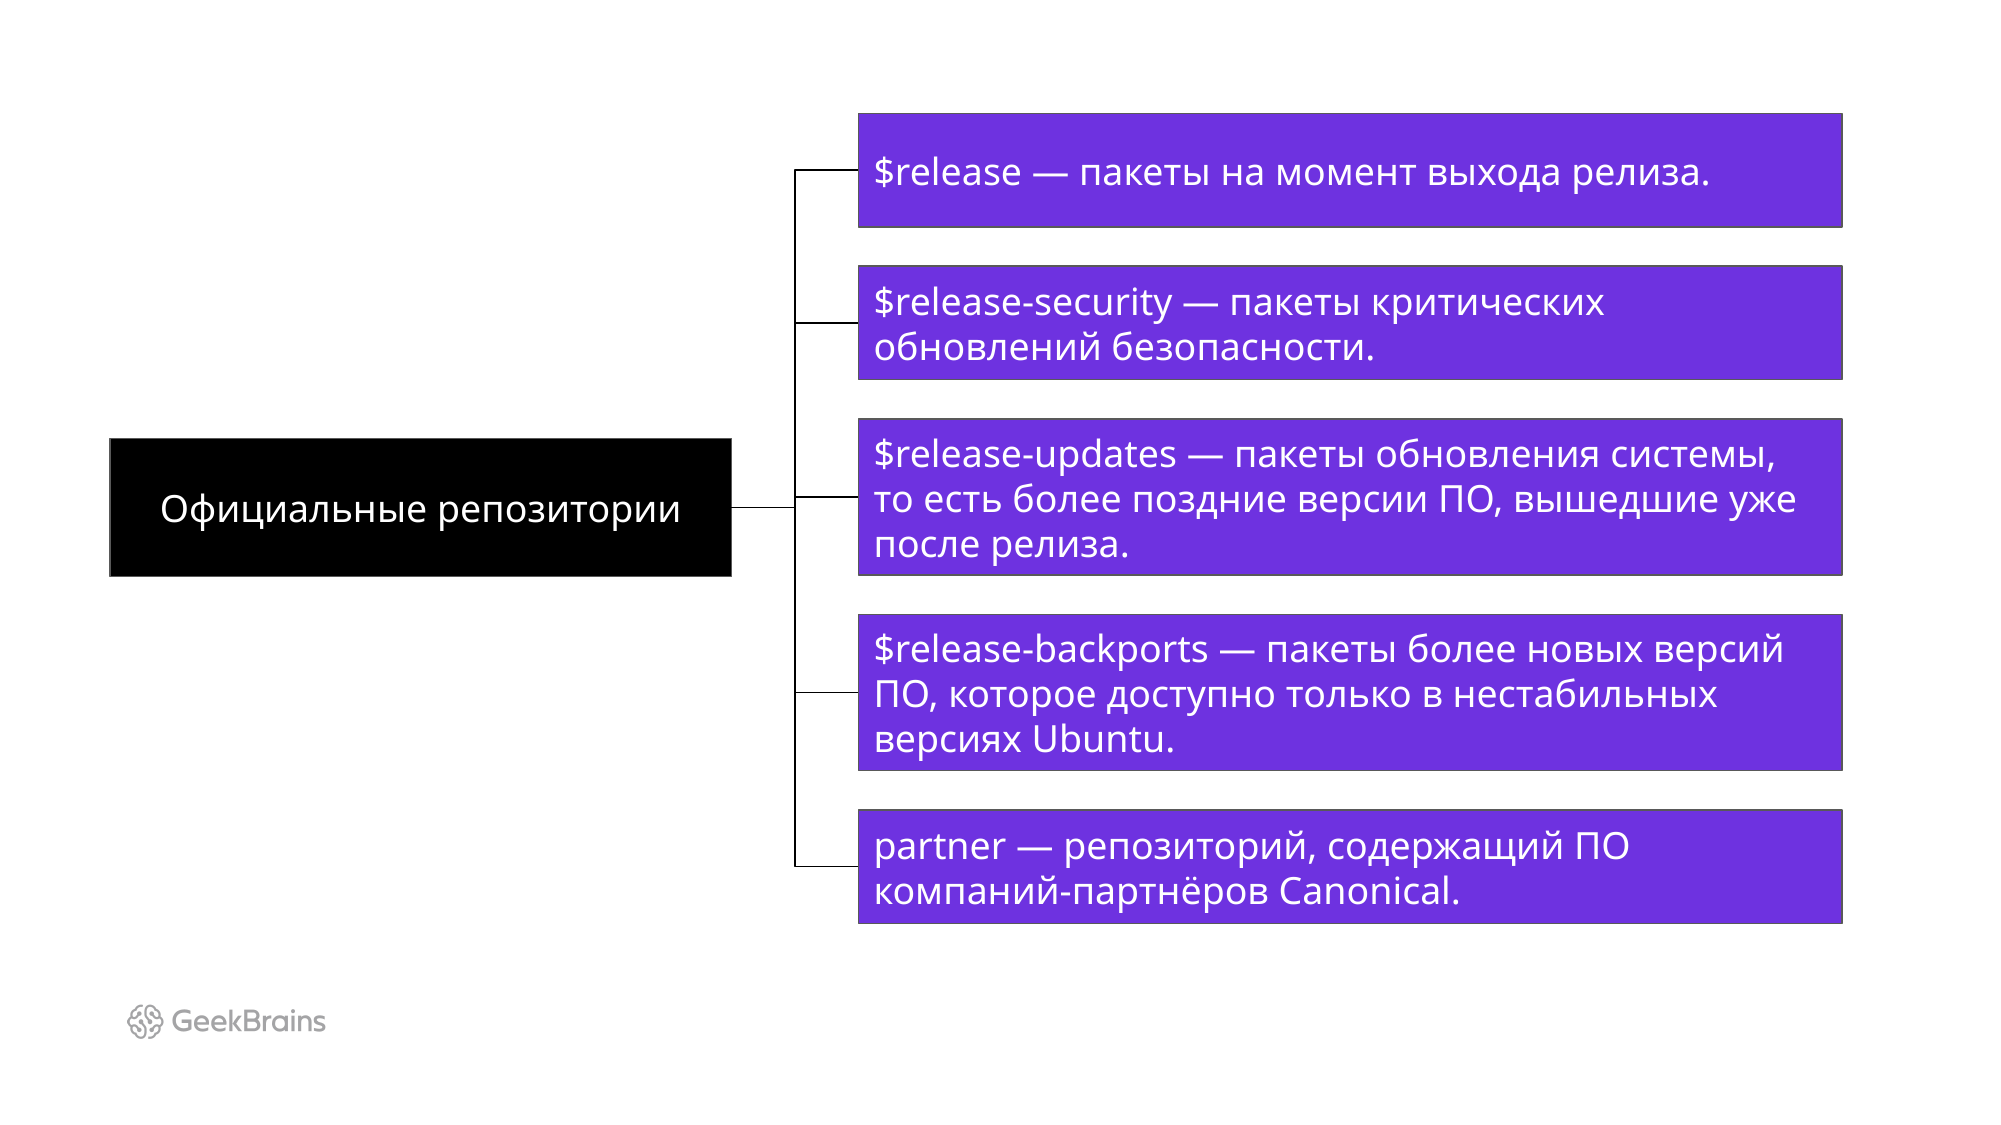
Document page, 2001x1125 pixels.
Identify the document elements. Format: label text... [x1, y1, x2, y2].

text_box $release-backports — пакеты более новых версий ПО, которое доступно только в нестабильных версиях Ubuntu. [863, 614, 1842, 771]
text_box partner — репозиторий, содержащий ПО компаний-партнёров Canonical. [858, 809, 1842, 924]
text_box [731, 496, 859, 507]
text_box $release-updates — пакеты обновления системы, то есть более поздние версии ПО, вышедшие уже после релиза. [863, 418, 1842, 576]
text_box Официальные репозитории [110, 438, 725, 577]
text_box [731, 701, 859, 867]
text_box $release-security — пакеты критических обновлений безопасности. [863, 266, 1842, 380]
text_box $release — пакеты на момент выхода релиза. [858, 113, 1842, 227]
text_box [731, 322, 859, 496]
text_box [731, 169, 859, 322]
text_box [731, 507, 859, 693]
